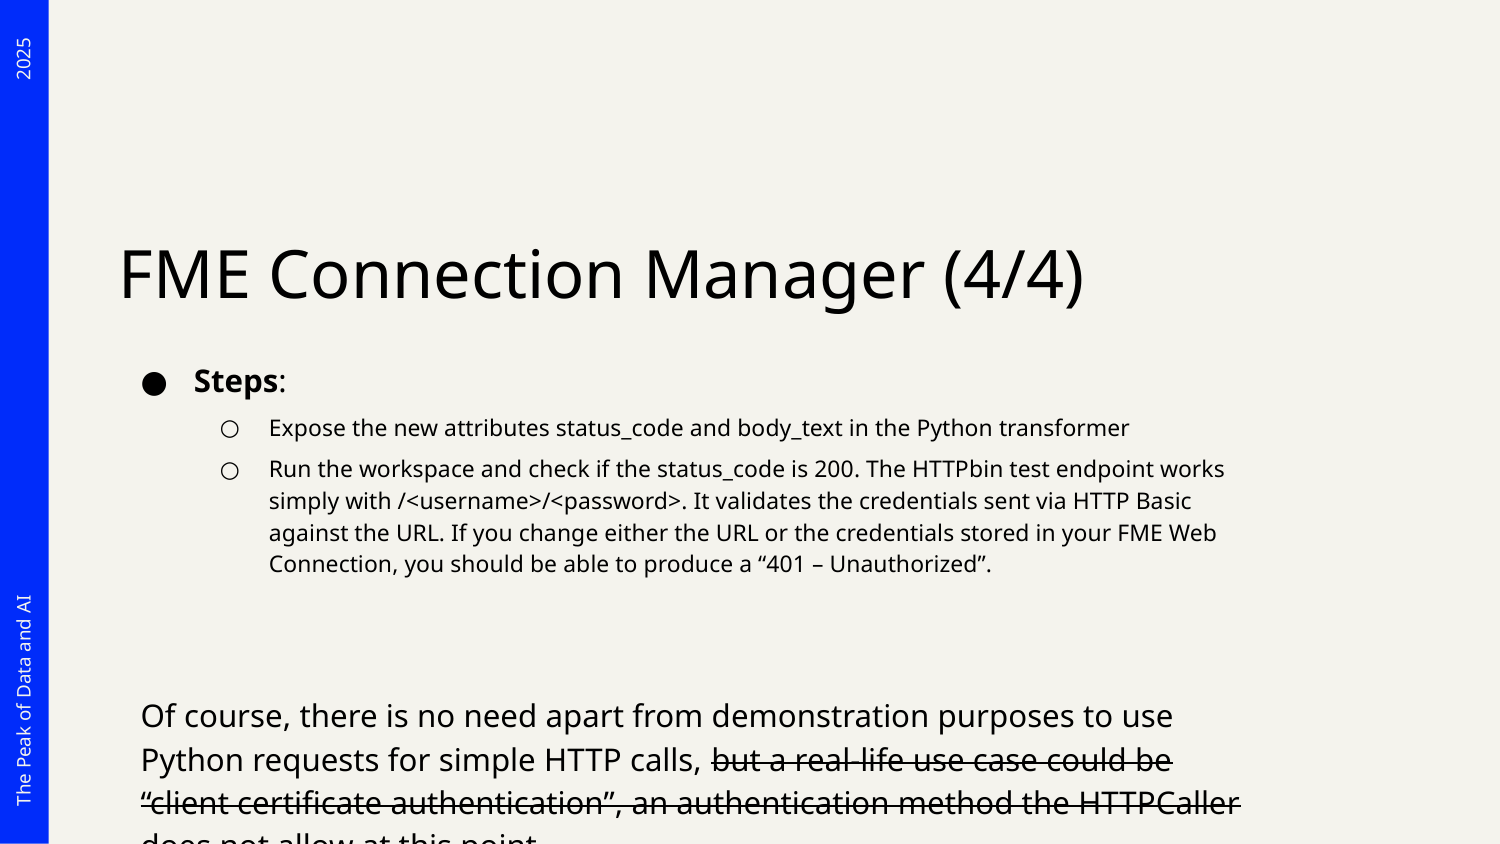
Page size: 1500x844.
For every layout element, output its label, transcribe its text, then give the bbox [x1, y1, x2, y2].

list Steps: Expose the new attributes status_code and body_text in the Python transformer Run the workspace and check if the status_code is 200. The HTTPbin test endpoint works simply with /<username>/<password>. It validates the credentials sent via HTTP Basic against the URL. If you change either the URL or the credentials stored in your FME Web Connection, you should be able to produce a “401 – Unauthorized”. Of course, there is no need apart from demonstration purposes to use Python requests for simple HTTP calls, but a real-life use case could be “client certificate authentication”, an authentication method the HTTPCaller does not allow at this point. [118, 355, 1259, 837]
title FME Connection Manager (4/4) [118, 62, 1259, 313]
